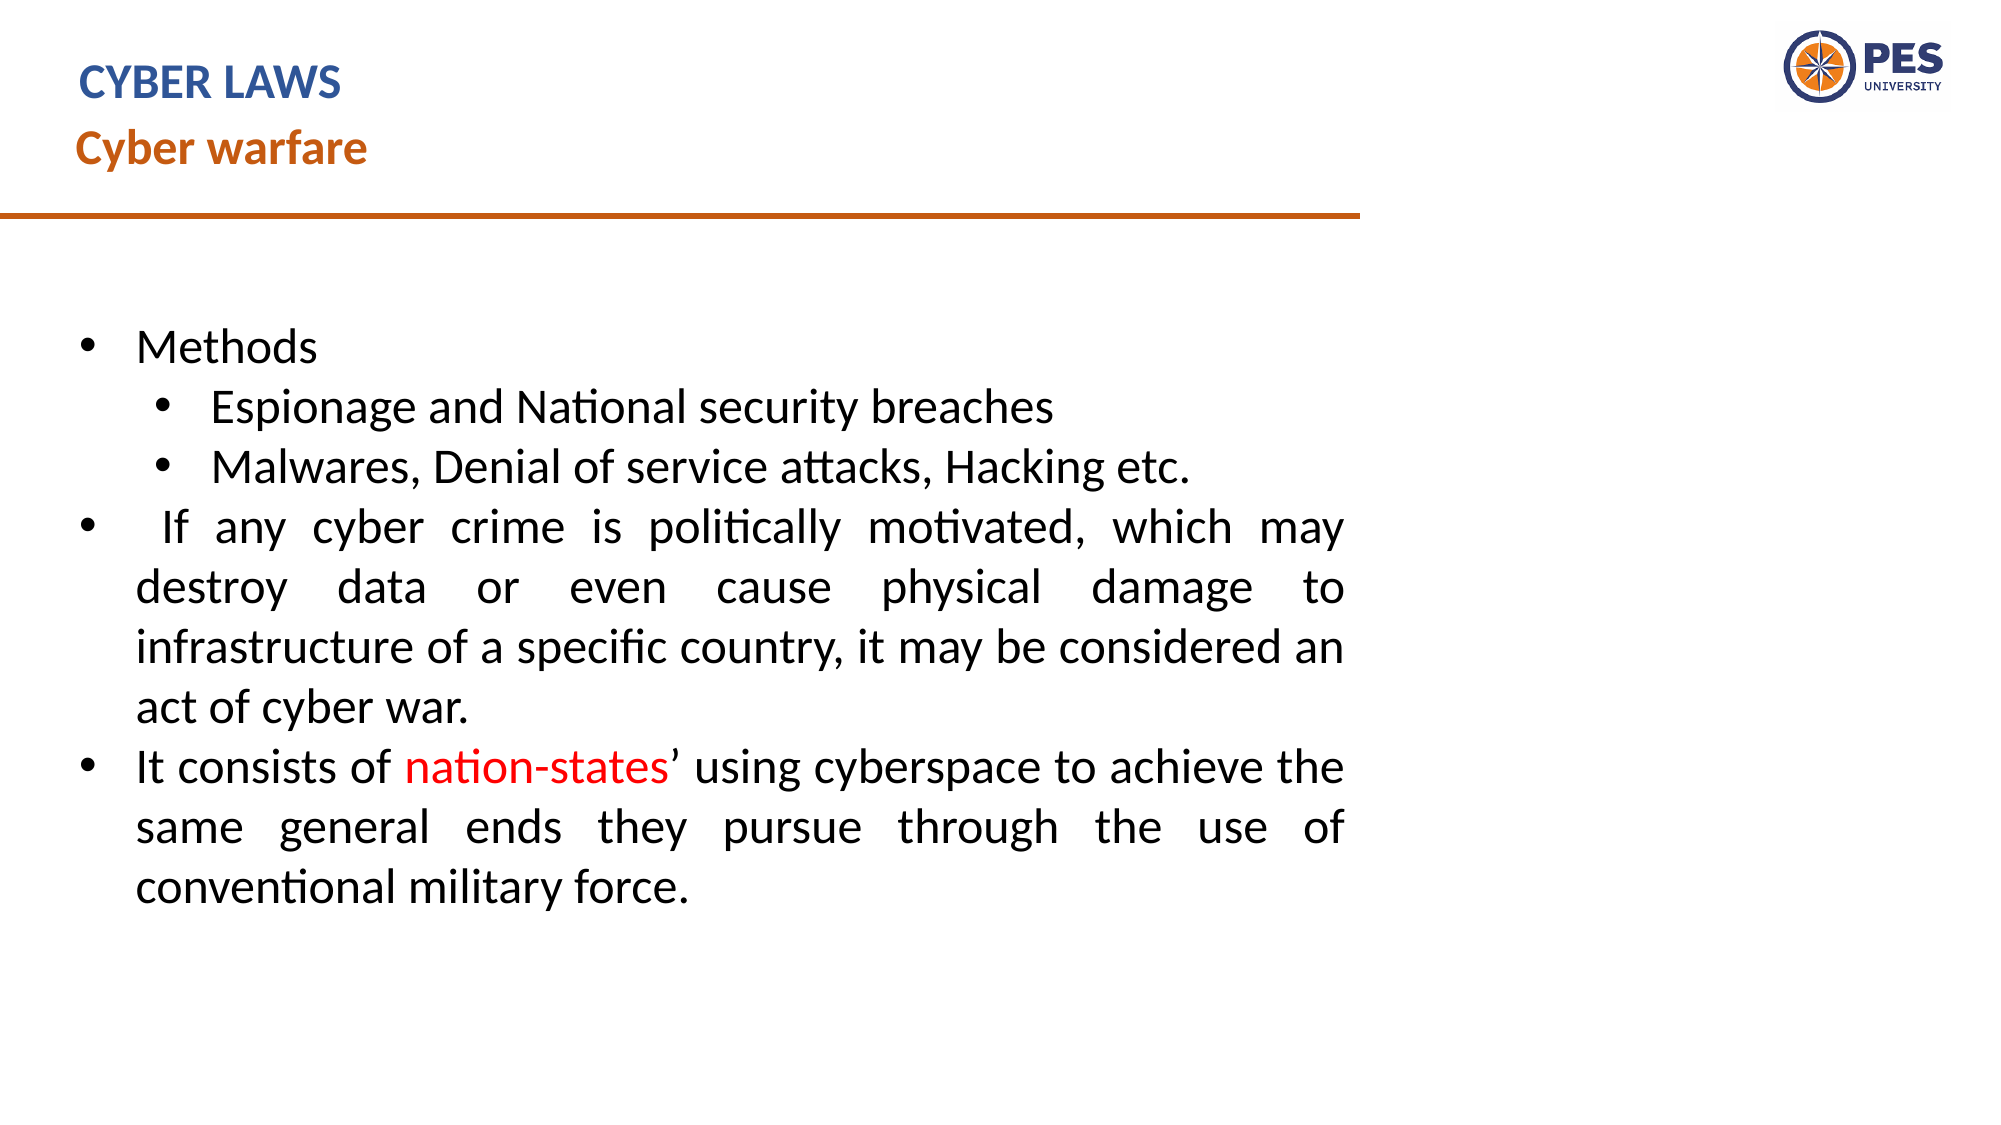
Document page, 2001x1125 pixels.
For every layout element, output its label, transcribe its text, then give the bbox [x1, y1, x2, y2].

text_box Cyber warfare [60, 106, 1374, 182]
picture [1775, 21, 1951, 112]
text_box CYBER LAWS [64, 41, 1295, 117]
text_box Methods Espionage and National security breaches Malwares, Denial of service attacks, Hacking etc. If any cyber crime is politically motivated, which may destroy data or even cause physical damage to infrastructure of a specific country, it may be considered an act of cyber war. It consists of nation-states’ using cyberspace to achieve the same general ends they pursue through the use of conventional military force. [64, 306, 1361, 922]
